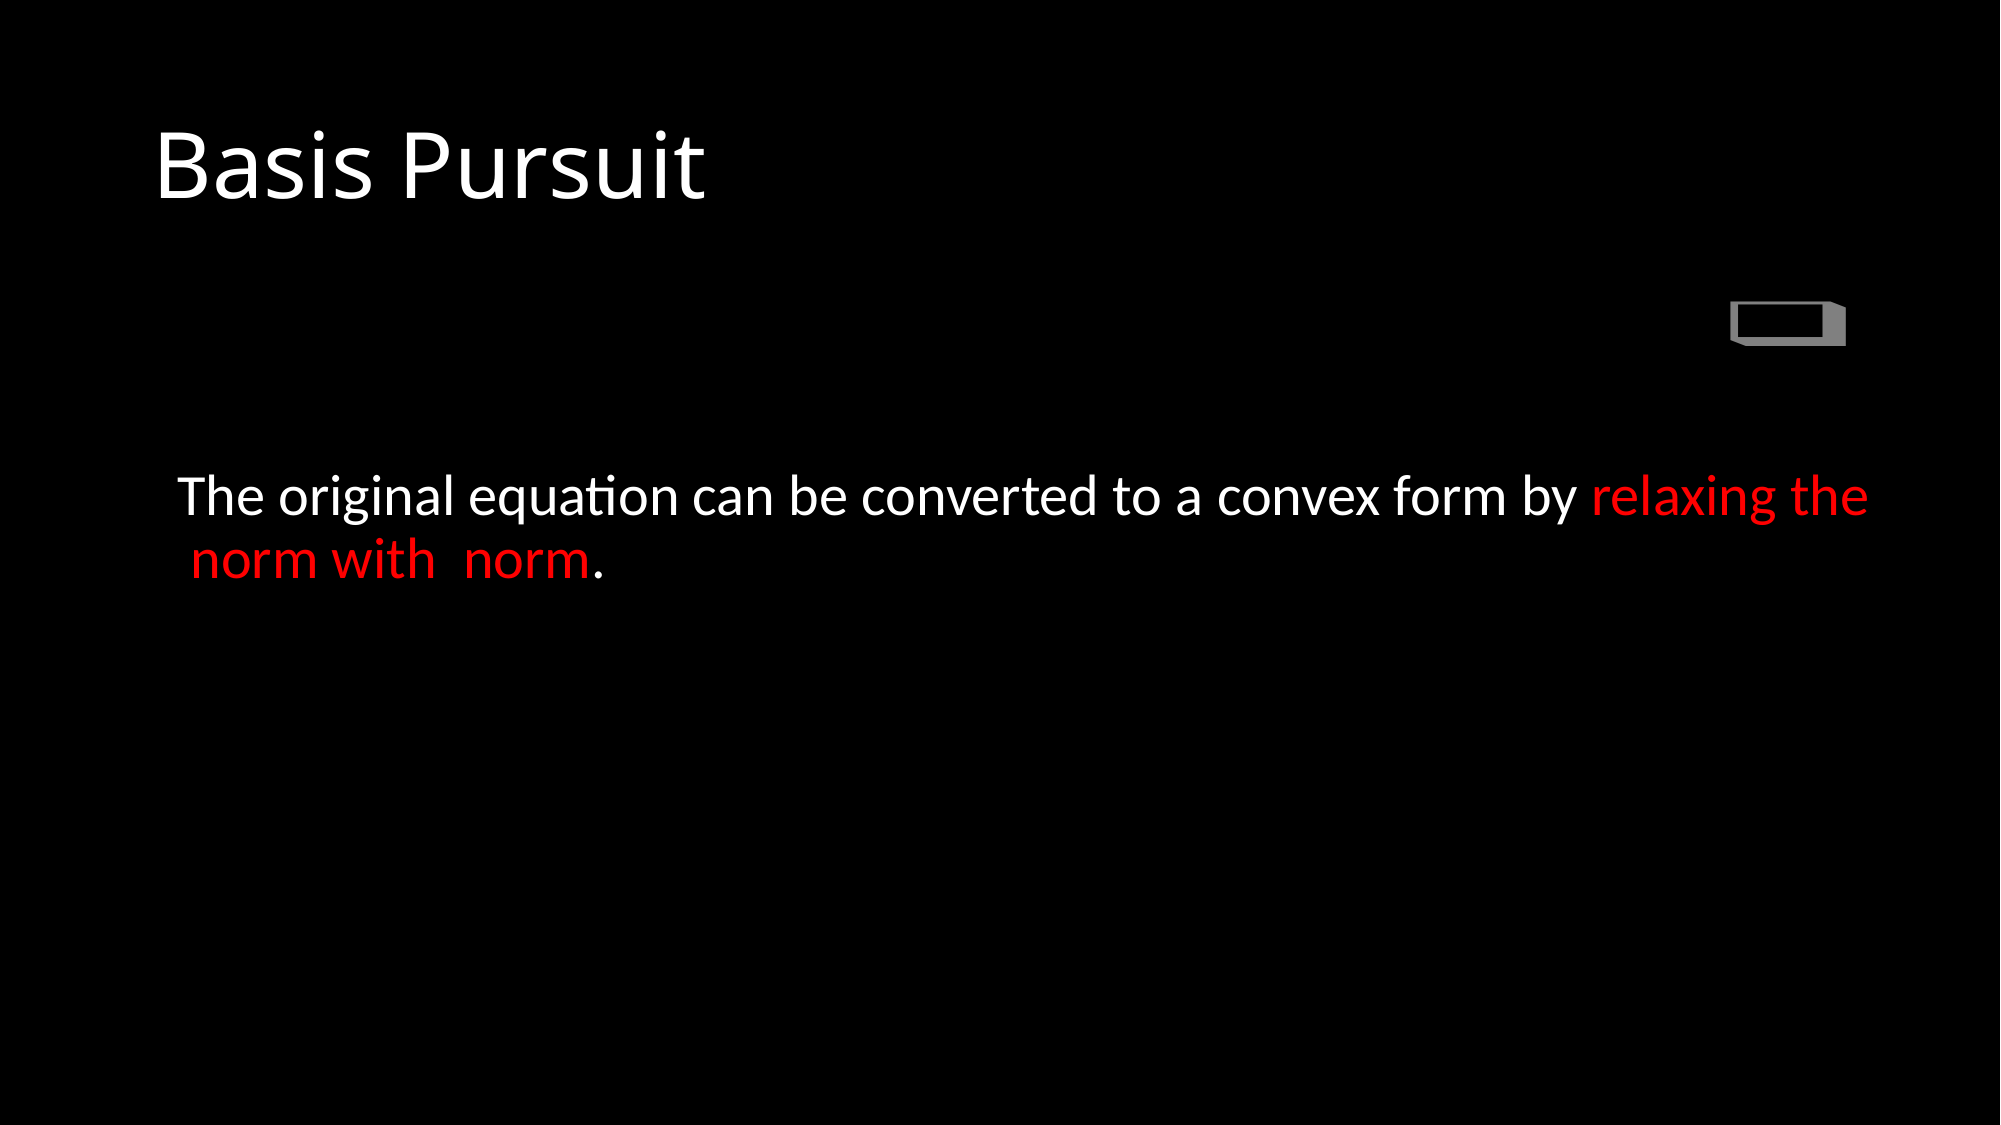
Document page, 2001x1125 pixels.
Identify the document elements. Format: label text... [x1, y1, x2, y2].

title Basis Pursuit [137, 59, 1863, 278]
